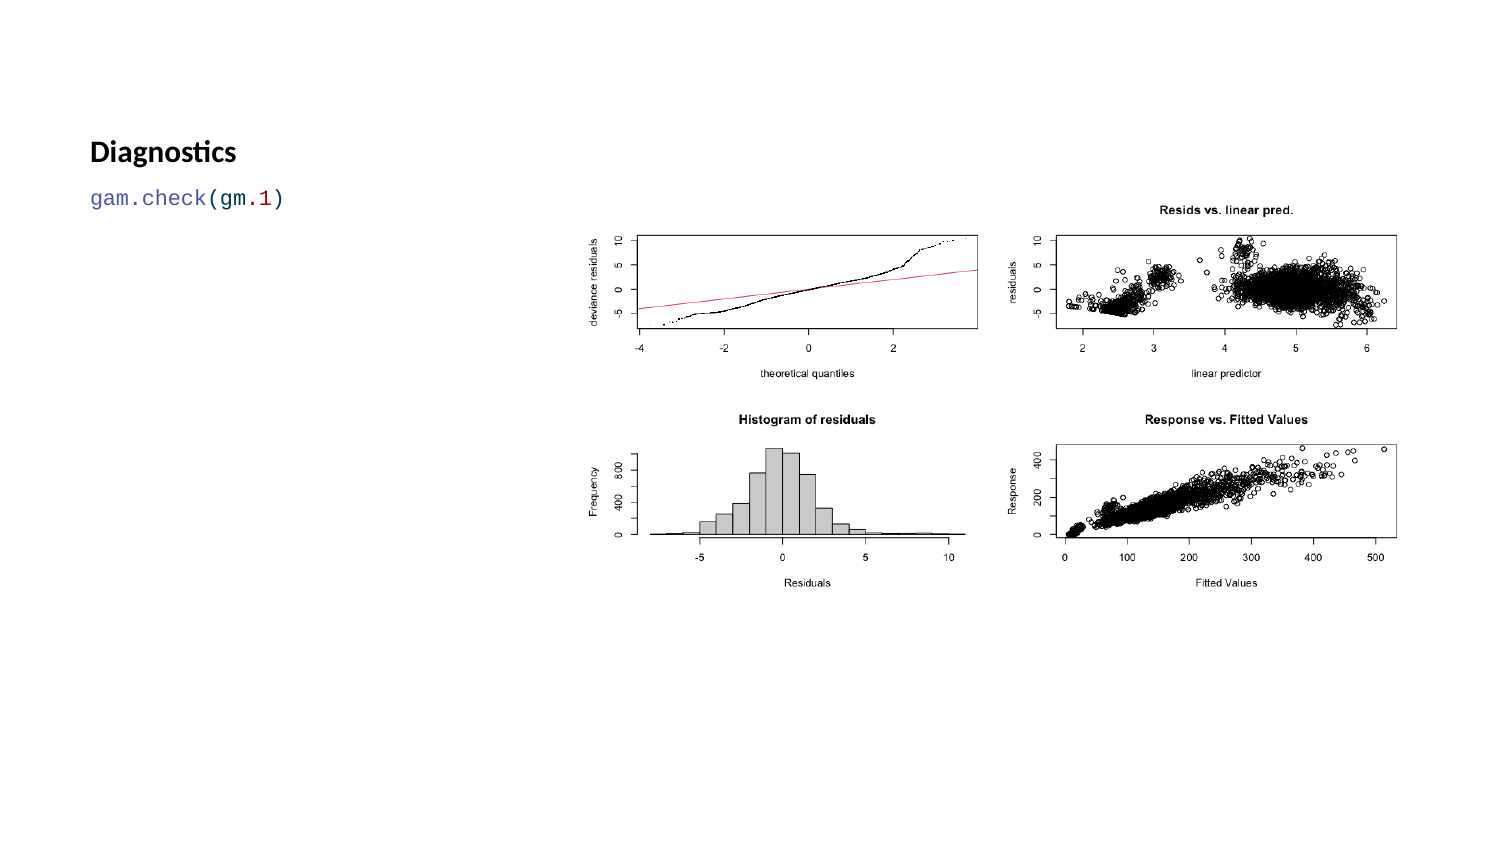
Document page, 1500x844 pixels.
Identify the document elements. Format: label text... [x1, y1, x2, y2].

list gam.check(gm.1) [75, 176, 569, 754]
picture [585, 183, 1424, 603]
title Diagnostics [75, 33, 569, 176]
